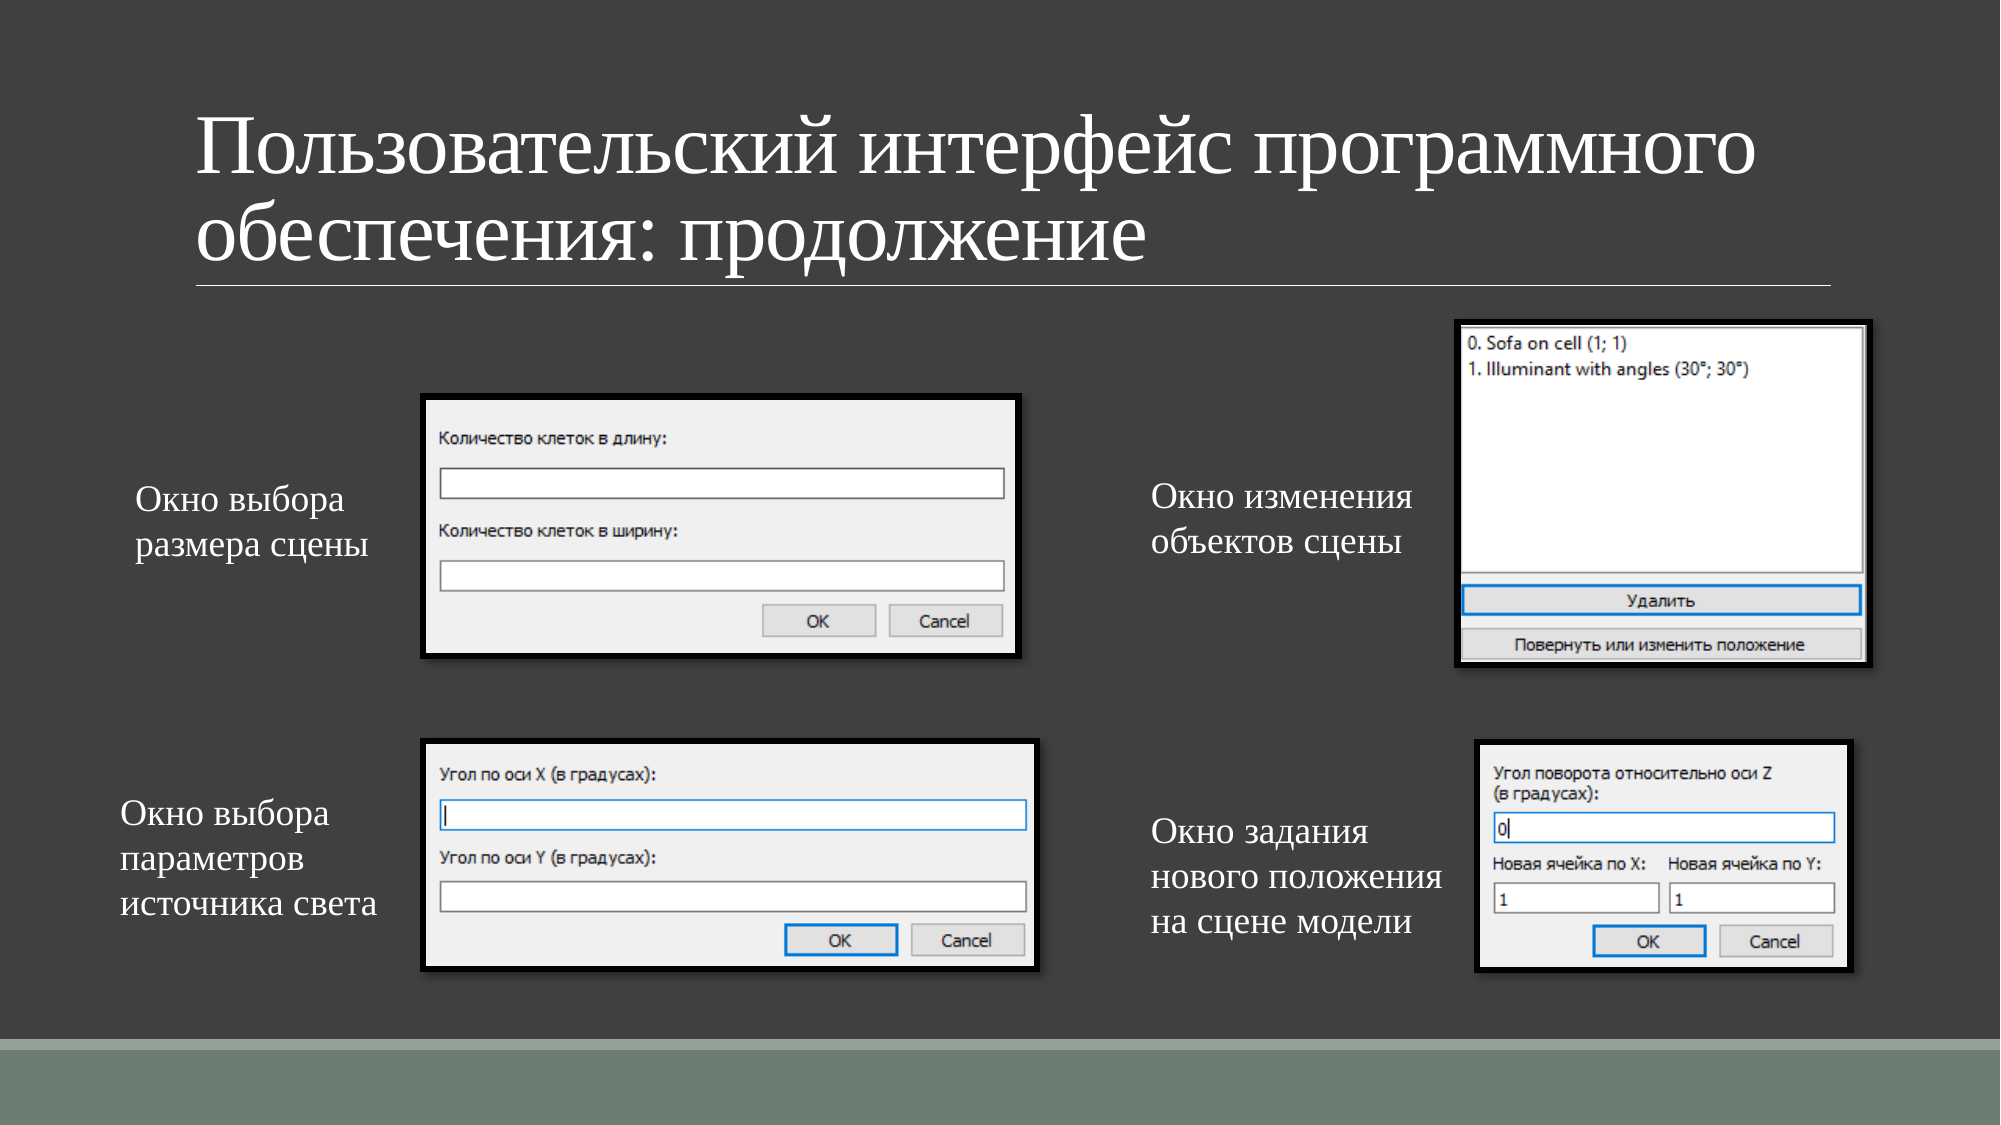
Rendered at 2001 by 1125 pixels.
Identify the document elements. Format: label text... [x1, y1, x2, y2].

text_box Окно задания нового положения на сцене модели [1136, 798, 1476, 949]
picture [1479, 744, 1848, 968]
picture [1460, 324, 1868, 663]
text_box Окно выбора параметров источника света [105, 780, 404, 931]
picture [425, 743, 1035, 967]
text_box Окно изменения объектов сцены [1136, 463, 1445, 568]
text_box Окно выбора размера сцены [120, 466, 407, 572]
picture [425, 398, 1016, 654]
title Пользовательский интерфейс программного обеспечения: продолжение [180, 47, 1830, 285]
